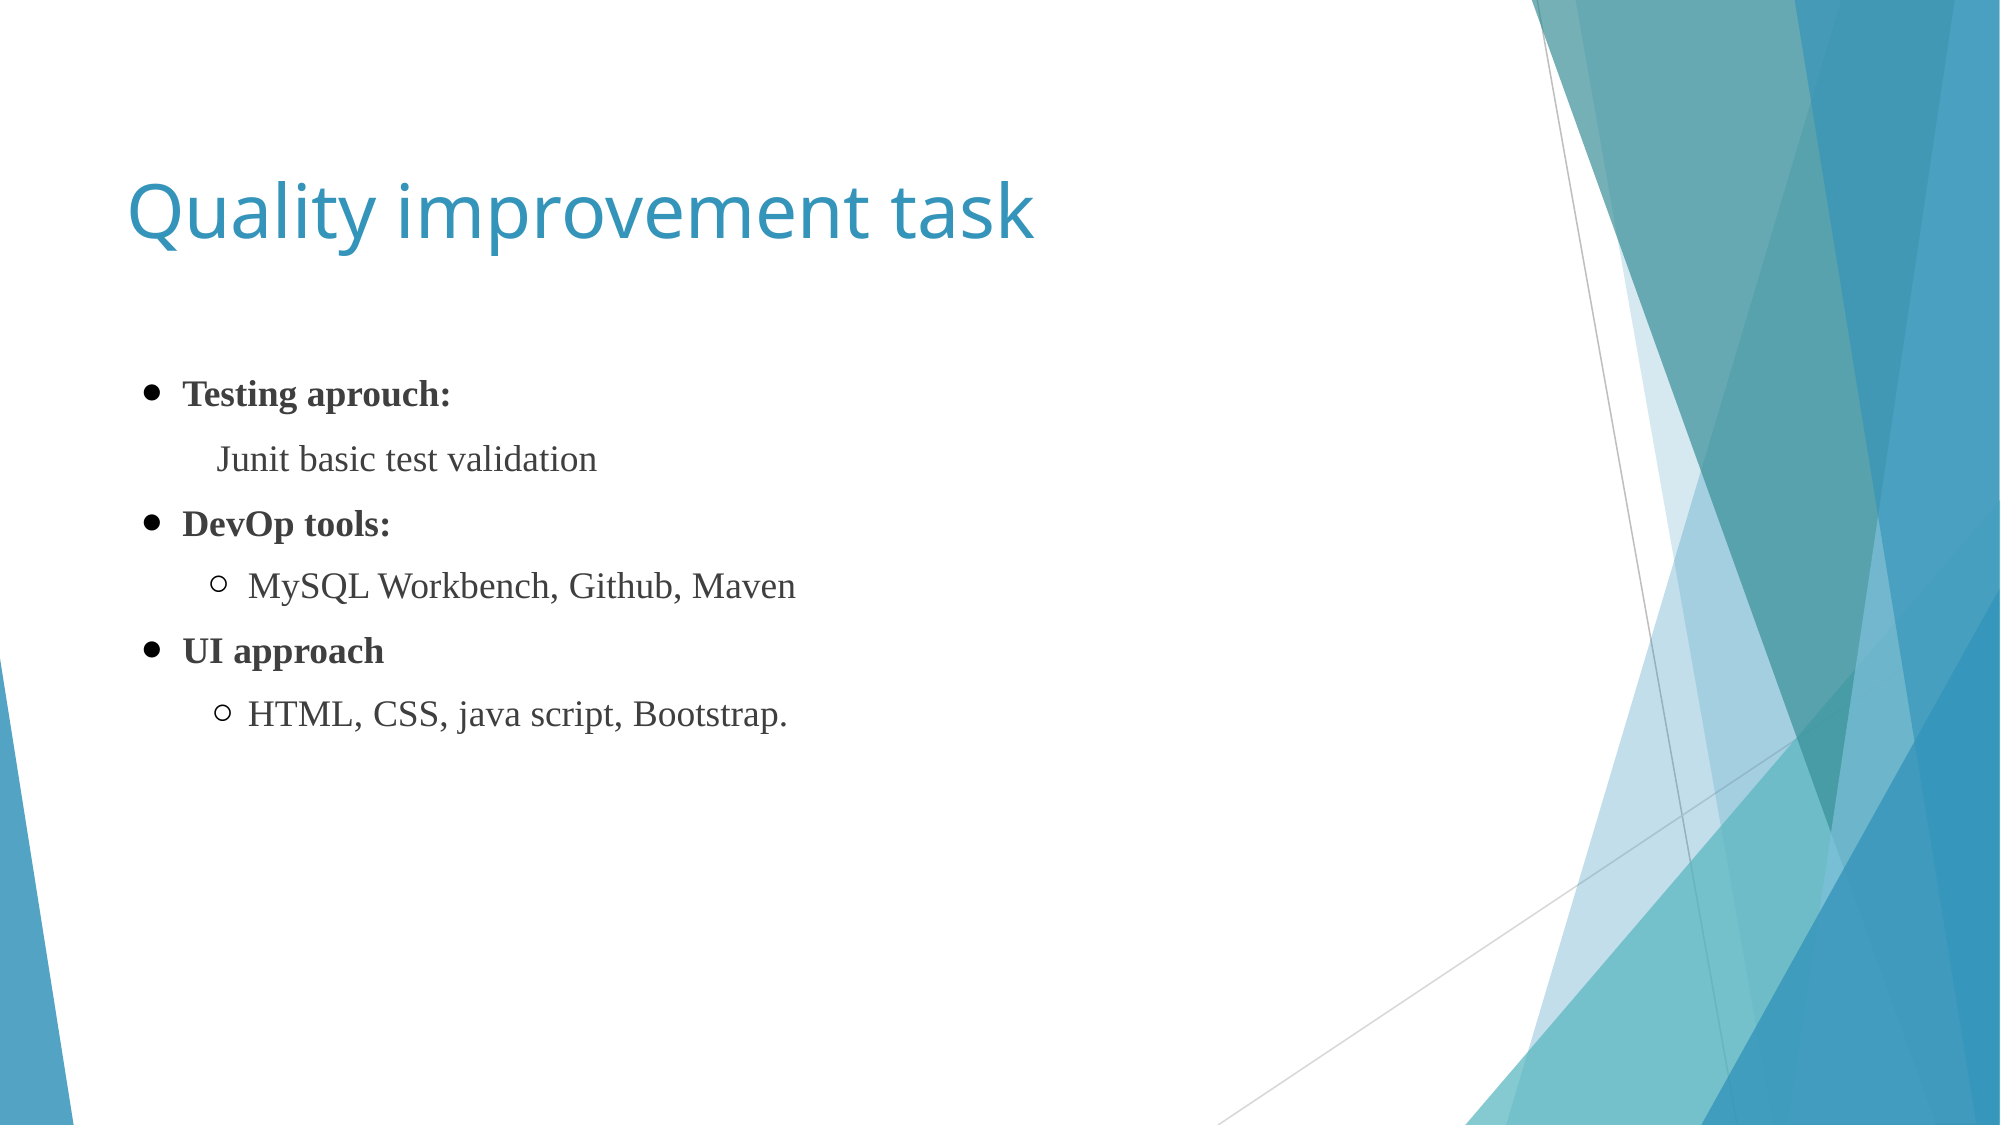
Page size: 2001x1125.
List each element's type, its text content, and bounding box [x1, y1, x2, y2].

list Testing aprouch: Junit basic test validation DevOp tools: MySQL Workbench, Github, Maven UI approach HTML, CSS, java script, Bootstrap. [111, 354, 1522, 992]
title Quality improvement task [111, 99, 1522, 317]
